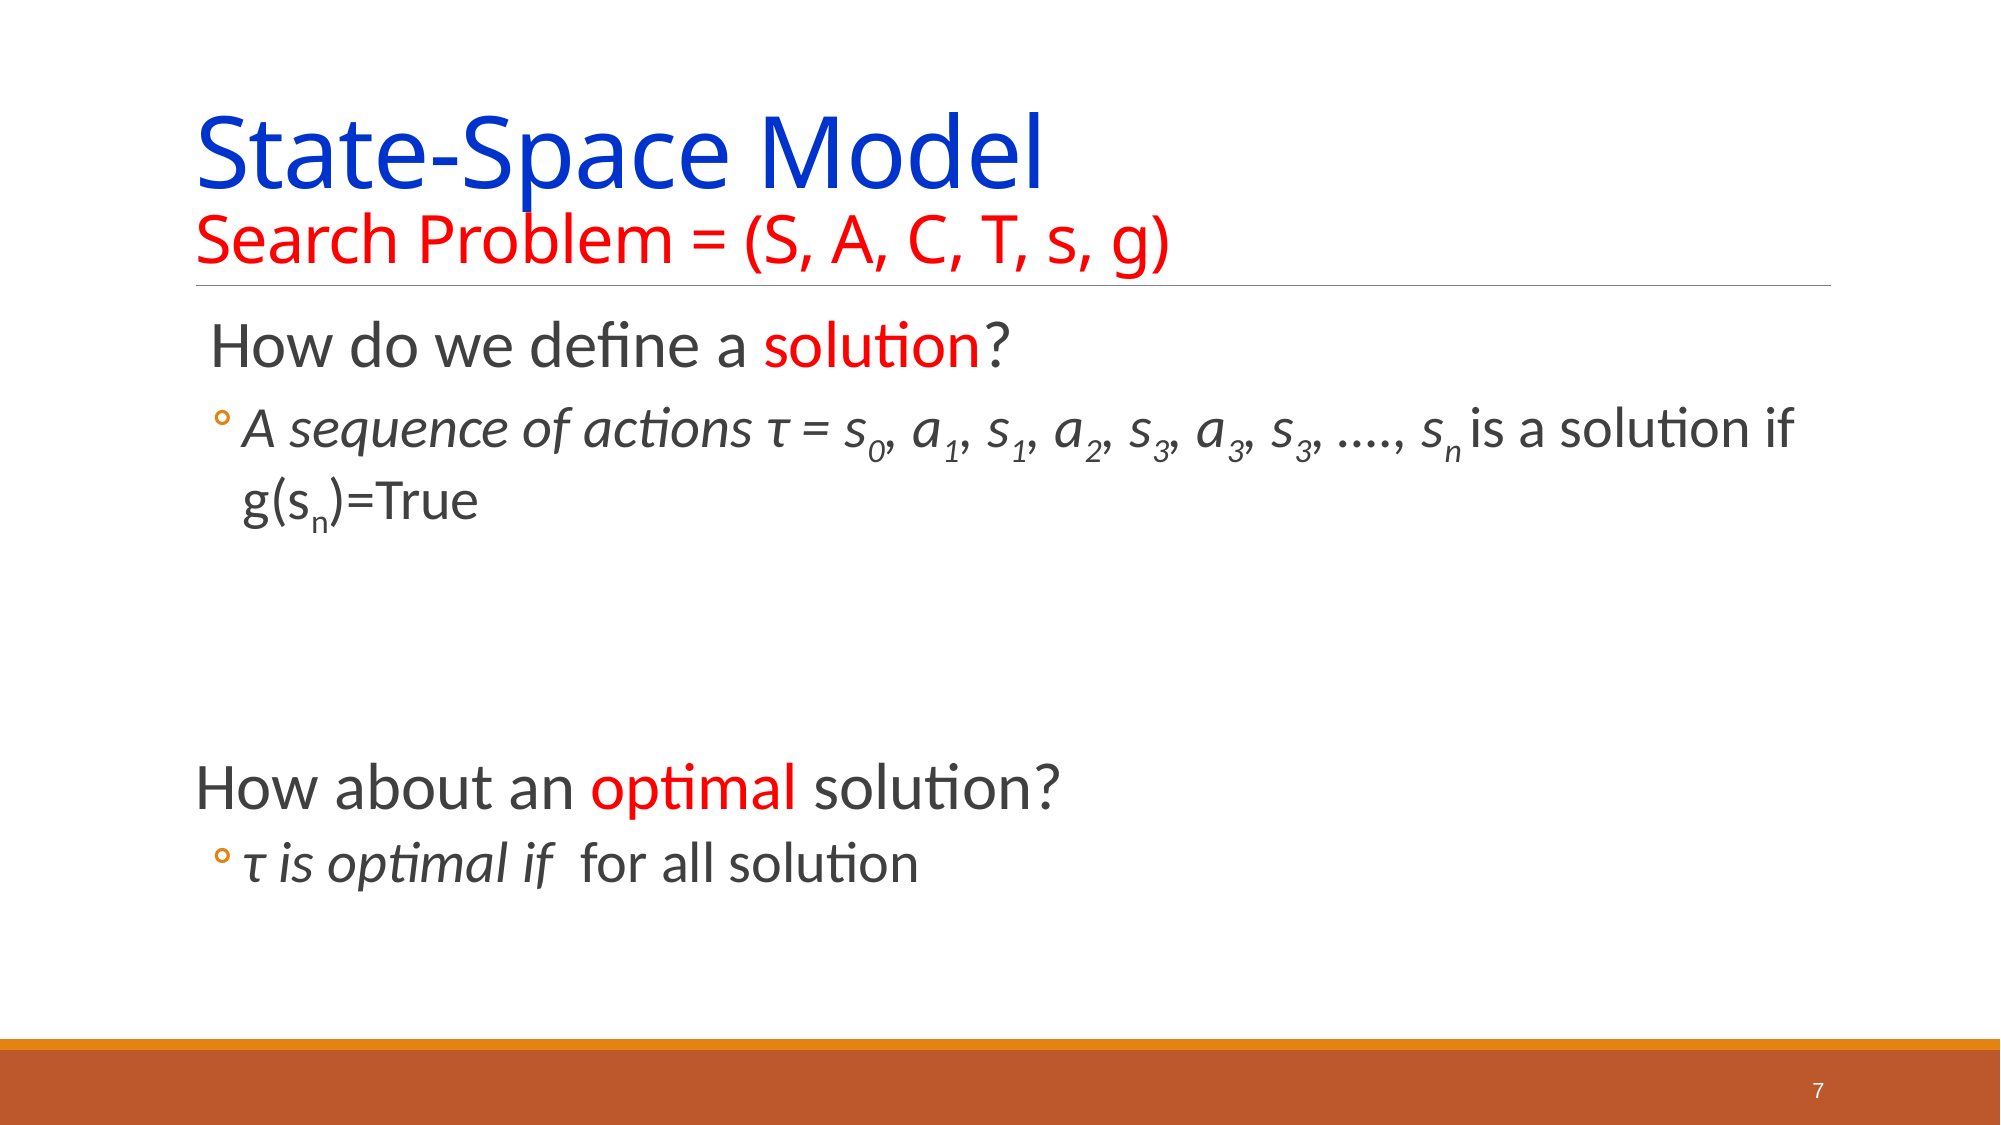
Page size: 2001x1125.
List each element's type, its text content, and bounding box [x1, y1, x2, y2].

slide_number 7 [1624, 1059, 1840, 1120]
title State-Space Model Search Problem = (S, A, C, T, s, g) [180, 47, 1830, 285]
